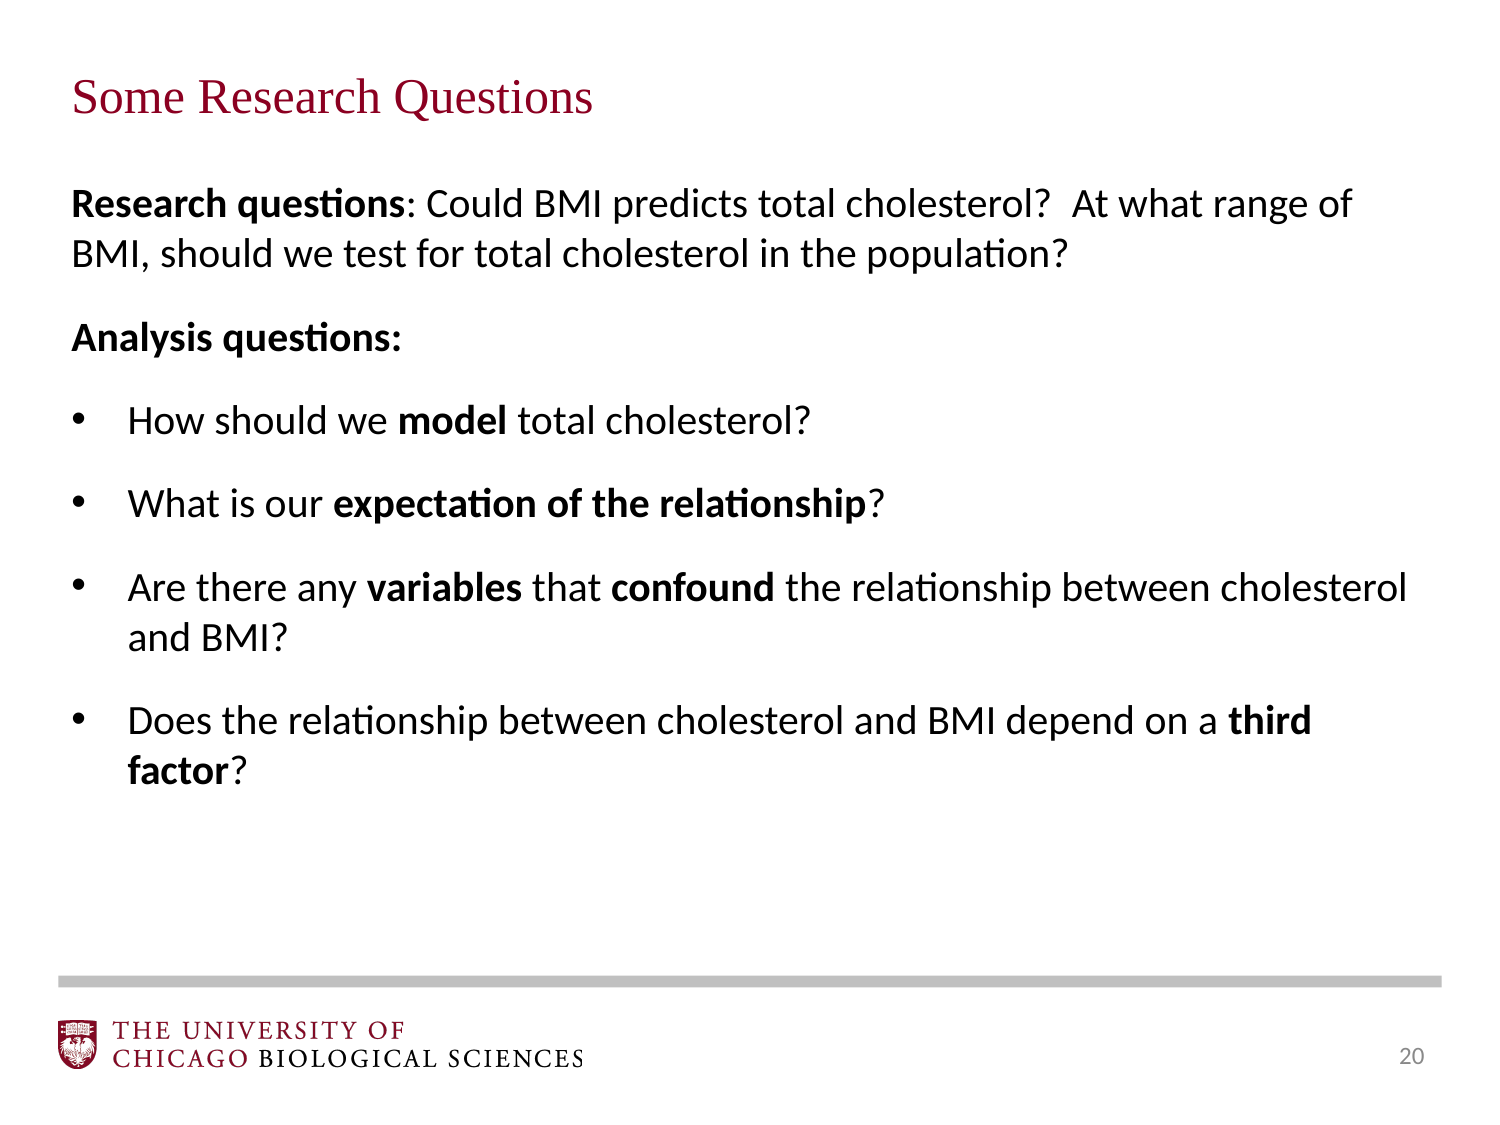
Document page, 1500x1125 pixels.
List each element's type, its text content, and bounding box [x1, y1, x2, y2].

list Research questions: Could BMI predicts total cholesterol? At what range of BMI, should we test for total cholesterol in the population? Analysis questions: How should we model total cholesterol? What is our expectation of the relationship? Are there any variables that confound the relationship between cholesterol and BMI? Does the relationship between cholesterol and BMI depend on a third factor? [56, 168, 1442, 953]
list Some Research Questions [56, 56, 1201, 148]
picture [58, 1020, 582, 1069]
slide_number ‹#› [1377, 1024, 1440, 1085]
